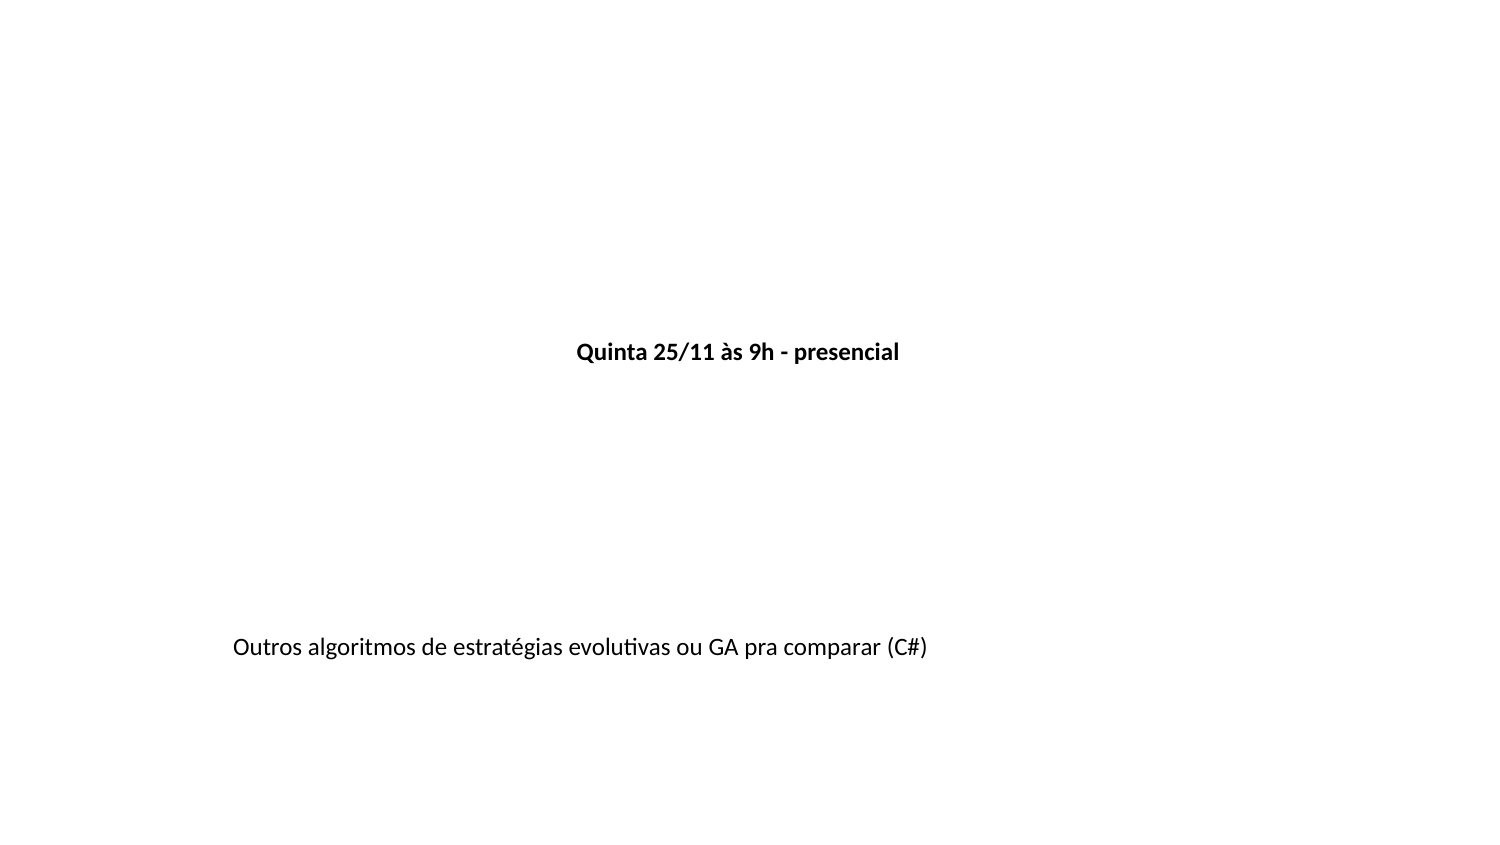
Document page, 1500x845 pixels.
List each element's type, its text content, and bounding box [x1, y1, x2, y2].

text_box Outros algoritmos de estratégias evolutivas ou GA pra comparar (C#) [218, 623, 1046, 668]
text_box Quinta 25/11 às 9h - presencial [324, 327, 1152, 373]
